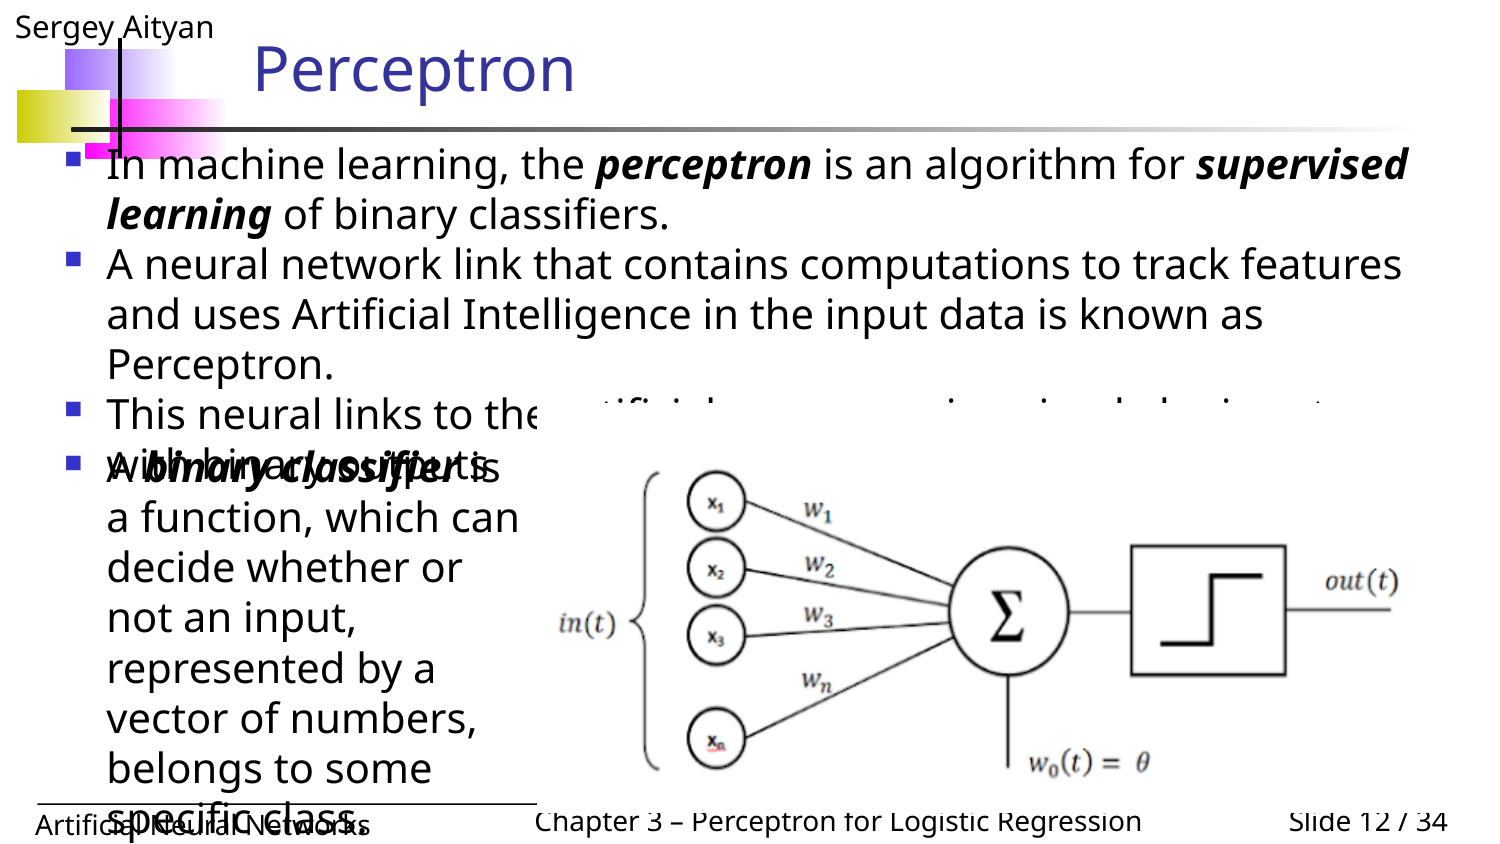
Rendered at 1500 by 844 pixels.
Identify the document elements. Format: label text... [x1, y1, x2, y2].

picture [537, 402, 1476, 813]
list A binary classifier is a function, which can decide whether or not an input, represented by a vector of numbers, belongs to some specific class. [49, 433, 532, 687]
list In machine learning, the perceptron is an algorithm for supervised learning of binary classifiers. A neural network link that contains computations to track features and uses Artificial Intelligence in the input data is known as Perceptron. This neural links to the artificial neurons using simple logic gates with binary outputs [49, 129, 1446, 327]
title Perceptron [237, 31, 1341, 112]
